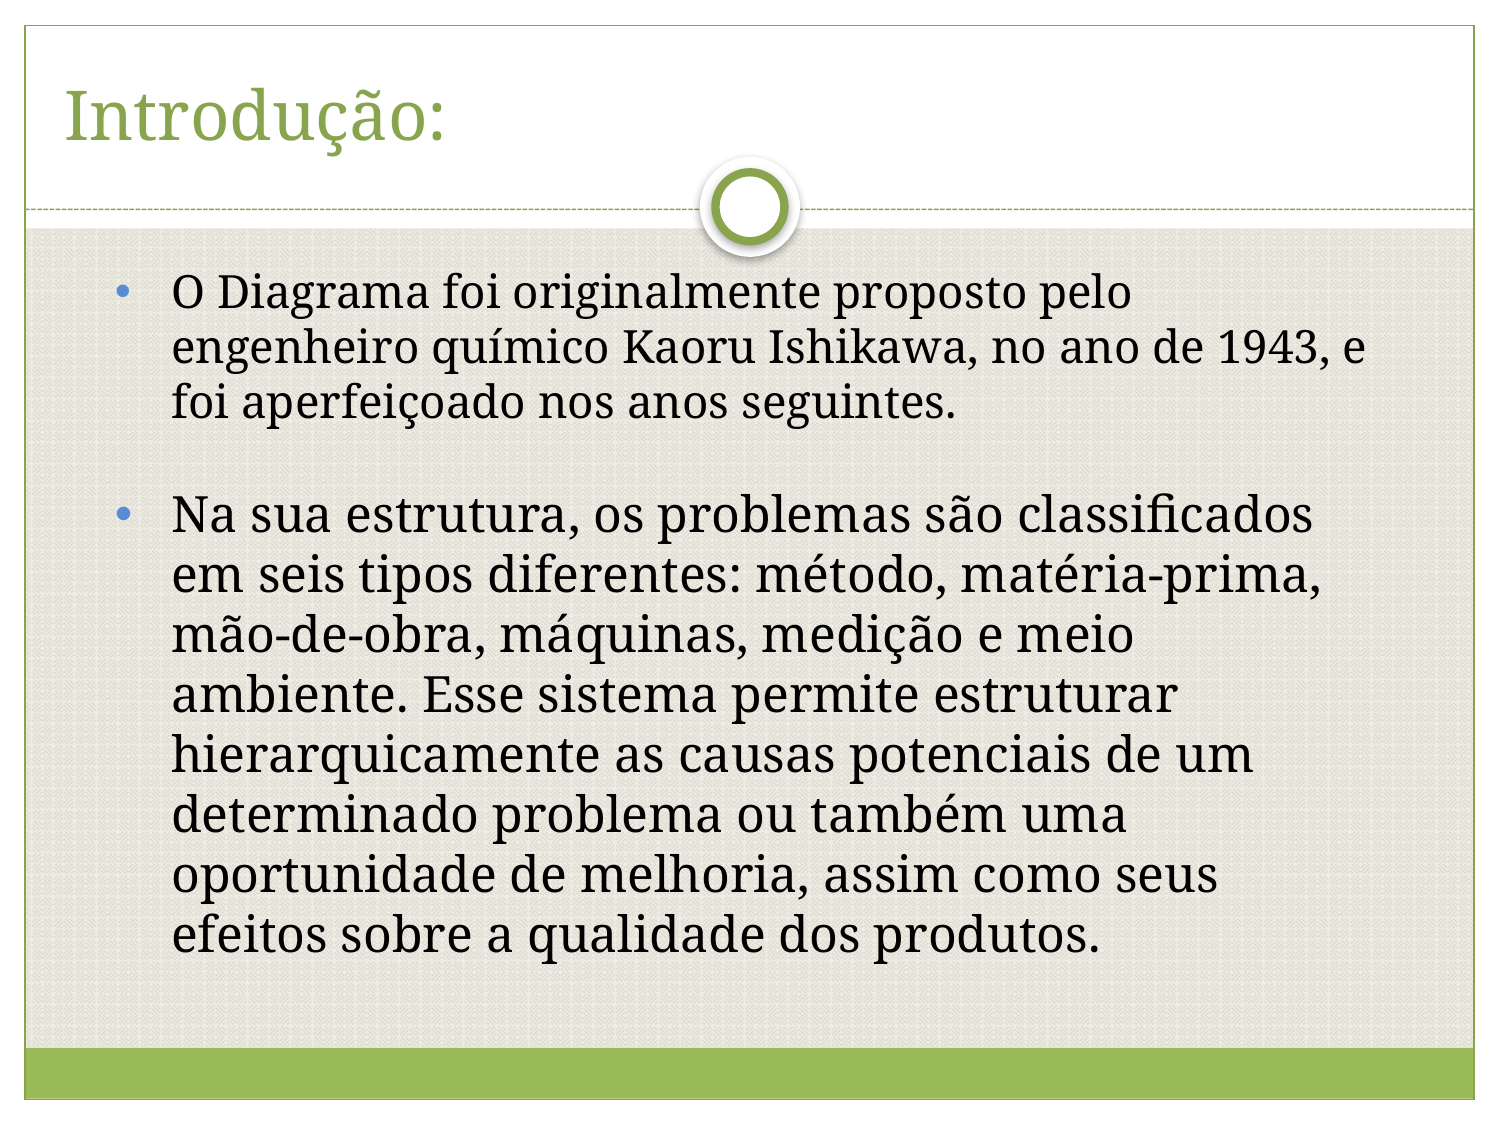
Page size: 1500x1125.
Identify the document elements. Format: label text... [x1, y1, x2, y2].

title Introdução: [49, 37, 1450, 162]
text_box O Diagrama foi originalmente proposto pelo engenheiro químico Kaoru Ishikawa, no ano de 1943, e foi aperfeiçoado nos anos seguintes. Na sua estrutura, os problemas são classificados em seis tipos diferentes: método, matéria-prima, mão-de-obra, máquinas, medição e meio ambiente. Esse sistema permite estruturar hierarquicamente as causas potenciais de um determinado problema ou também uma oportunidade de melhoria, assim como seus efeitos sobre a qualidade dos produtos. [100, 255, 1388, 1025]
